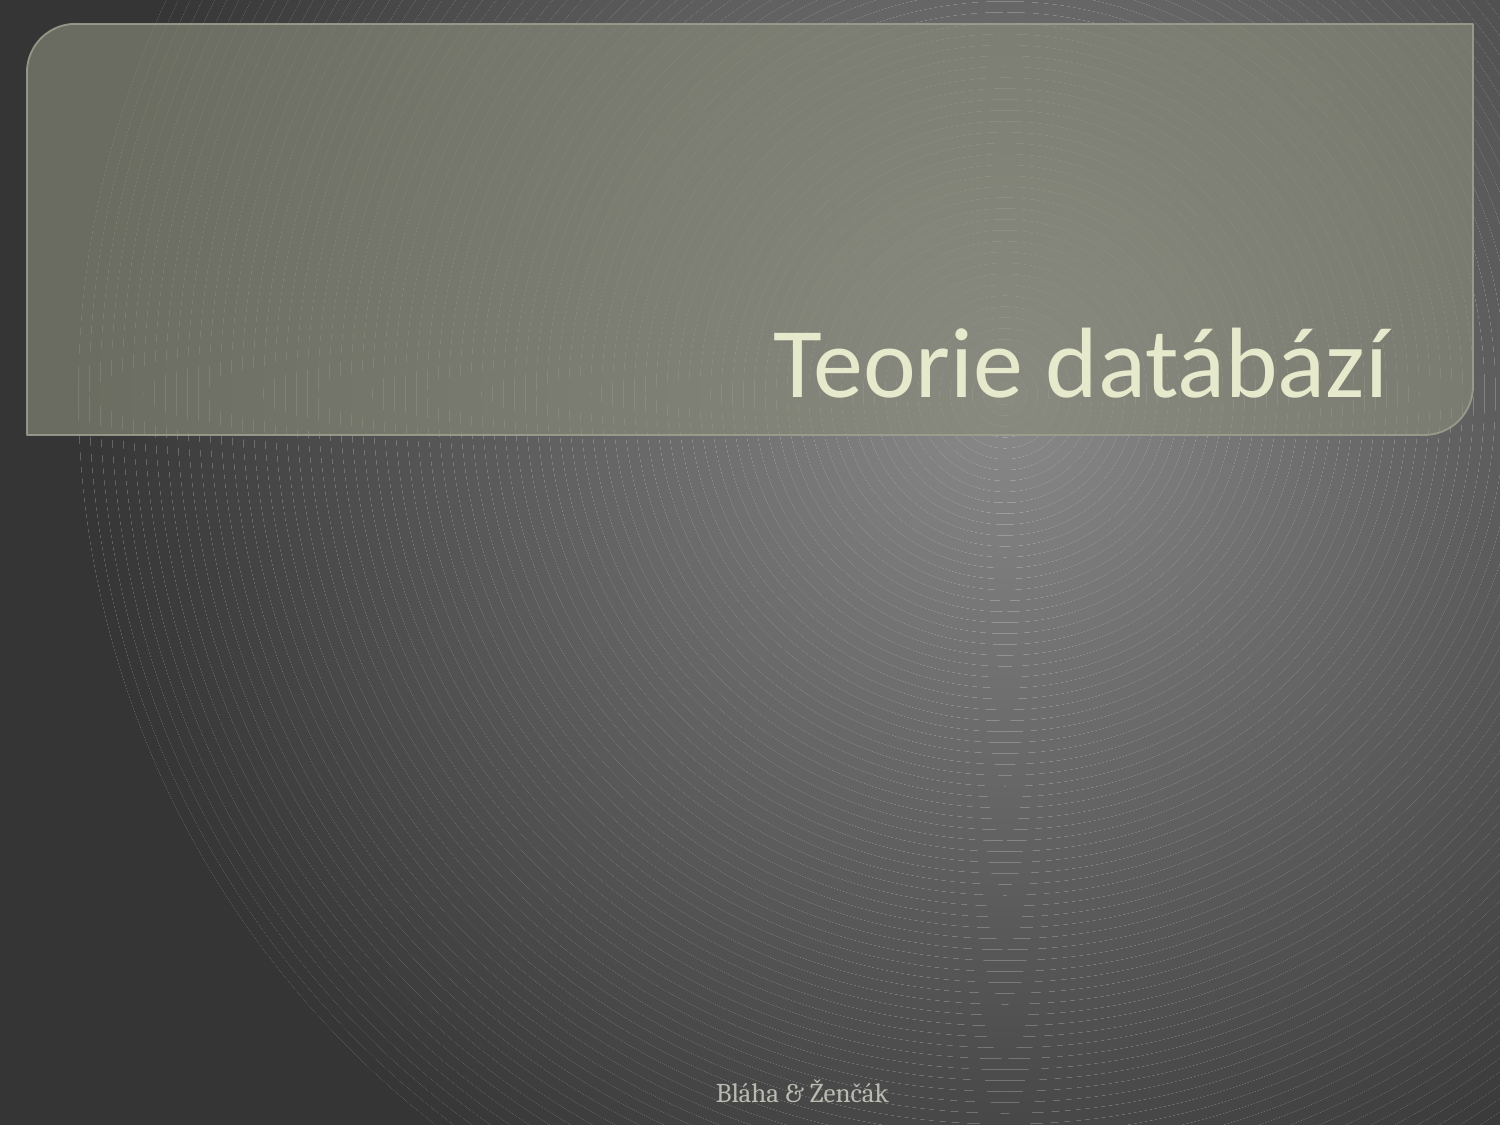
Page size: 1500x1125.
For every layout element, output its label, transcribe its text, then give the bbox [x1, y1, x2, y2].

footer Bláha & Ženčák [262, 1067, 904, 1113]
title Teorie datábází [76, 62, 1427, 425]
